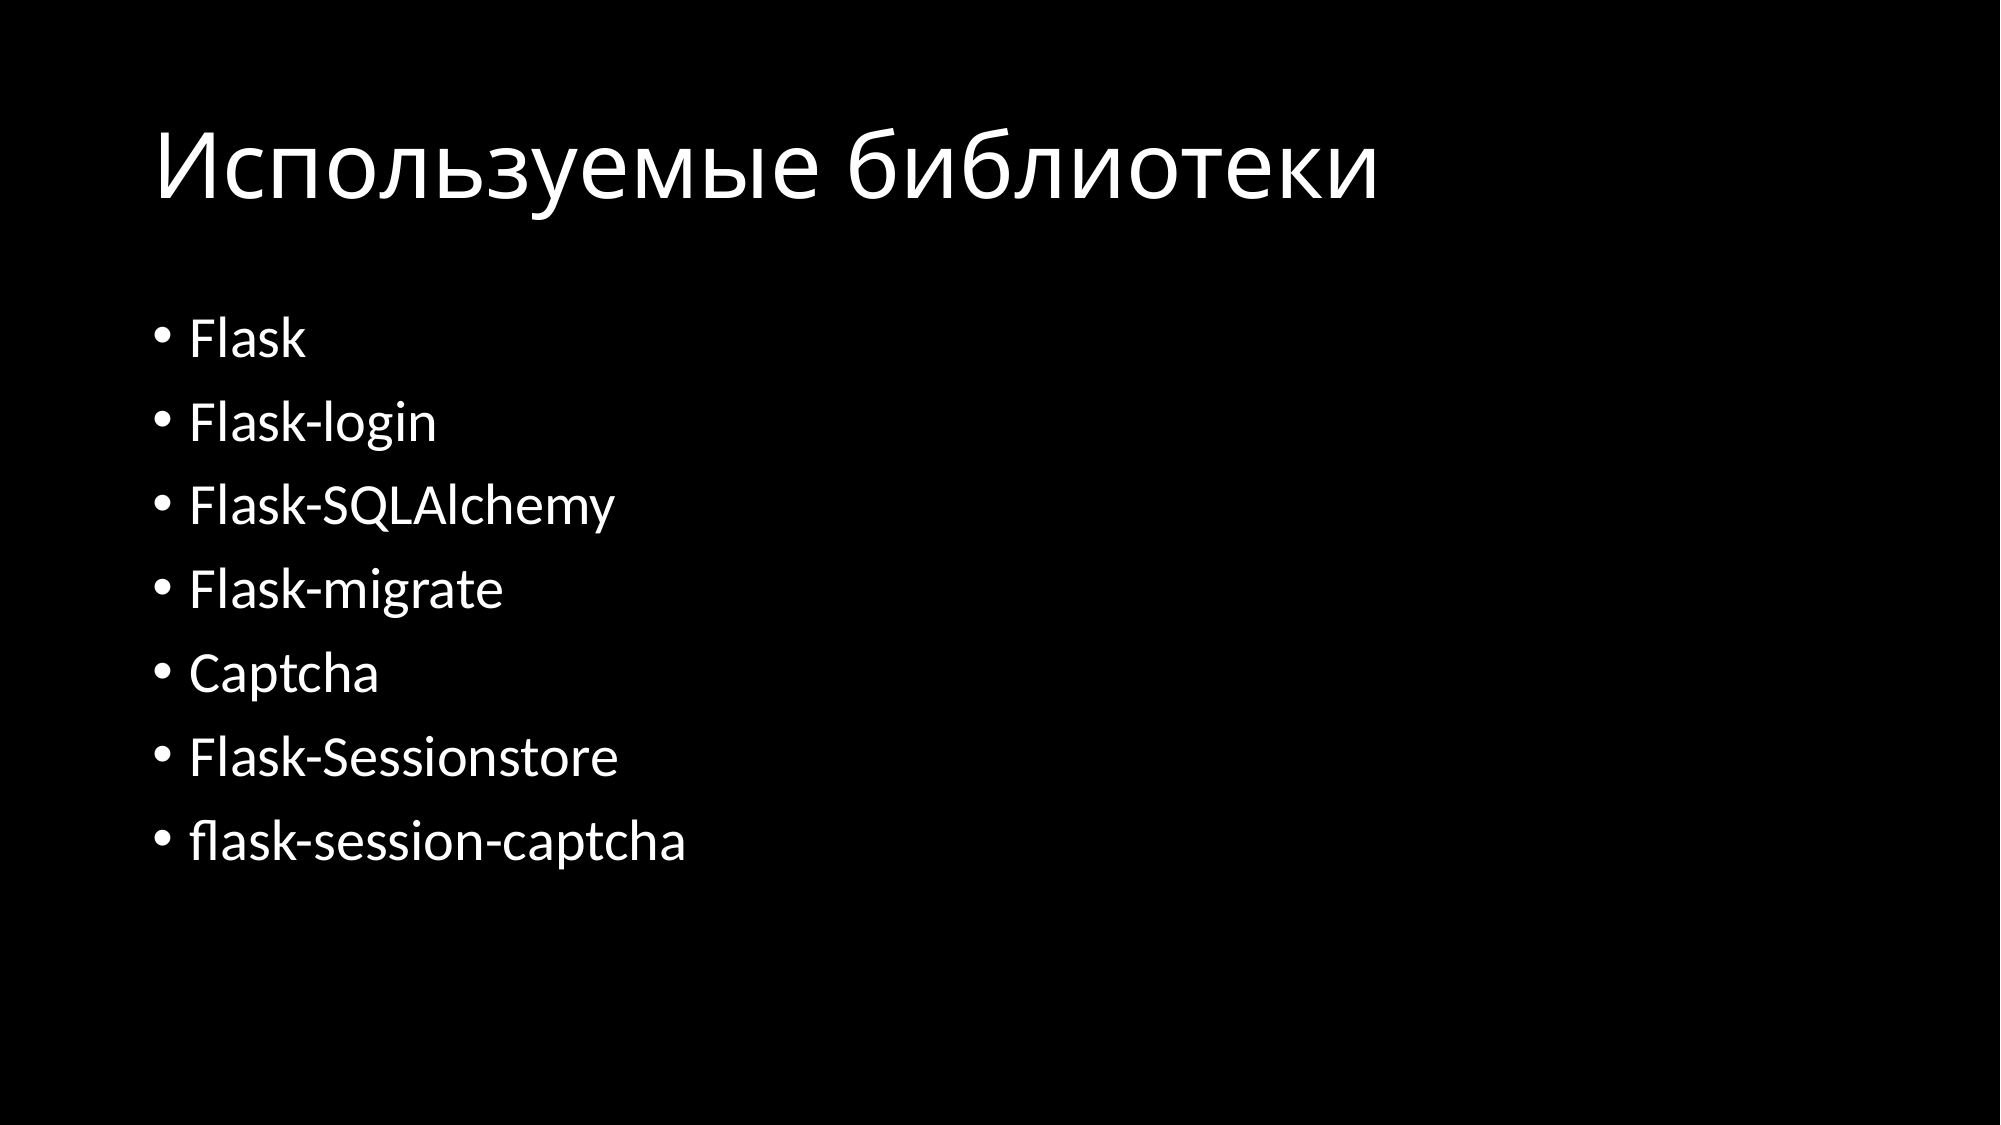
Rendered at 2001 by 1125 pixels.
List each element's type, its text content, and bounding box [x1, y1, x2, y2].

list Flask Flask-login Flask-SQLAlchemy Flask-migrate Captcha Flask-Sessionstore flask-session-captcha [137, 299, 1863, 1014]
title Используемые библиотеки [137, 59, 1863, 278]
